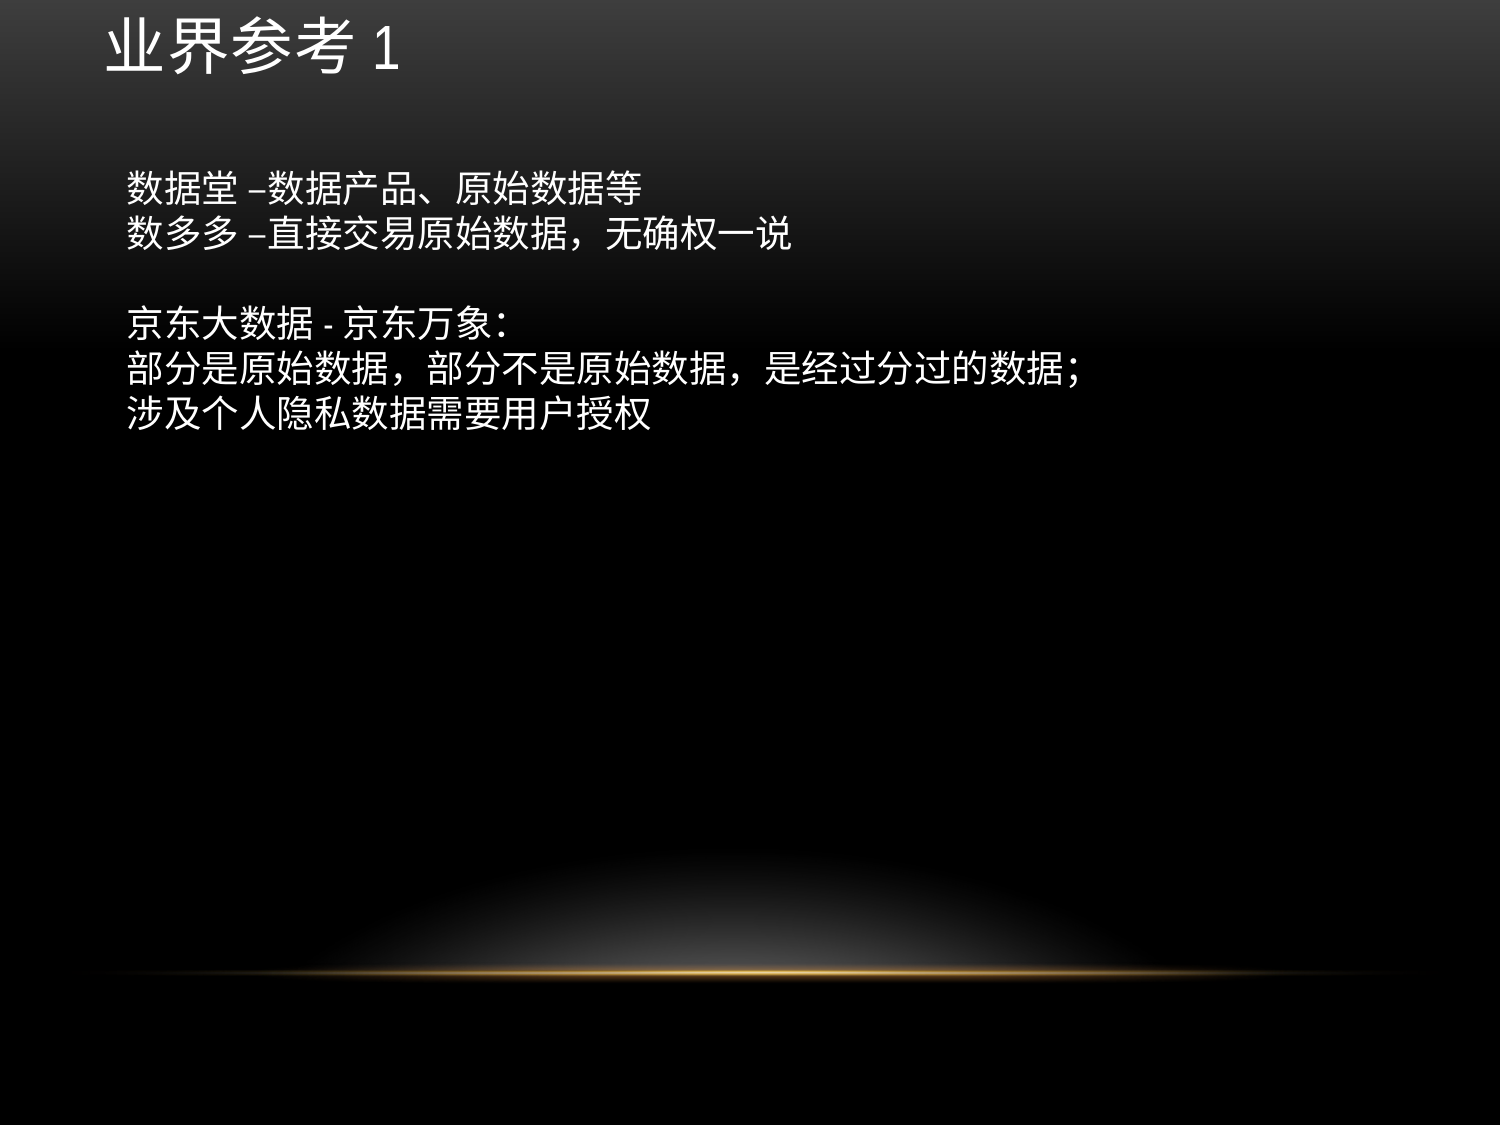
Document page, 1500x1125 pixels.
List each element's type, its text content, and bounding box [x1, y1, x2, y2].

text_box 数据堂 –数据产品、原始数据等 数多多 –直接交易原始数据，无确权一说 京东大数据-京东万象： 部分是原始数据，部分不是原始数据，是经过分过的数据；涉及个人隐私数据需要用户授权 [112, 157, 1128, 488]
picture [0, 0, 1500, 1125]
title 业界参考1 [88, 19, 1389, 90]
